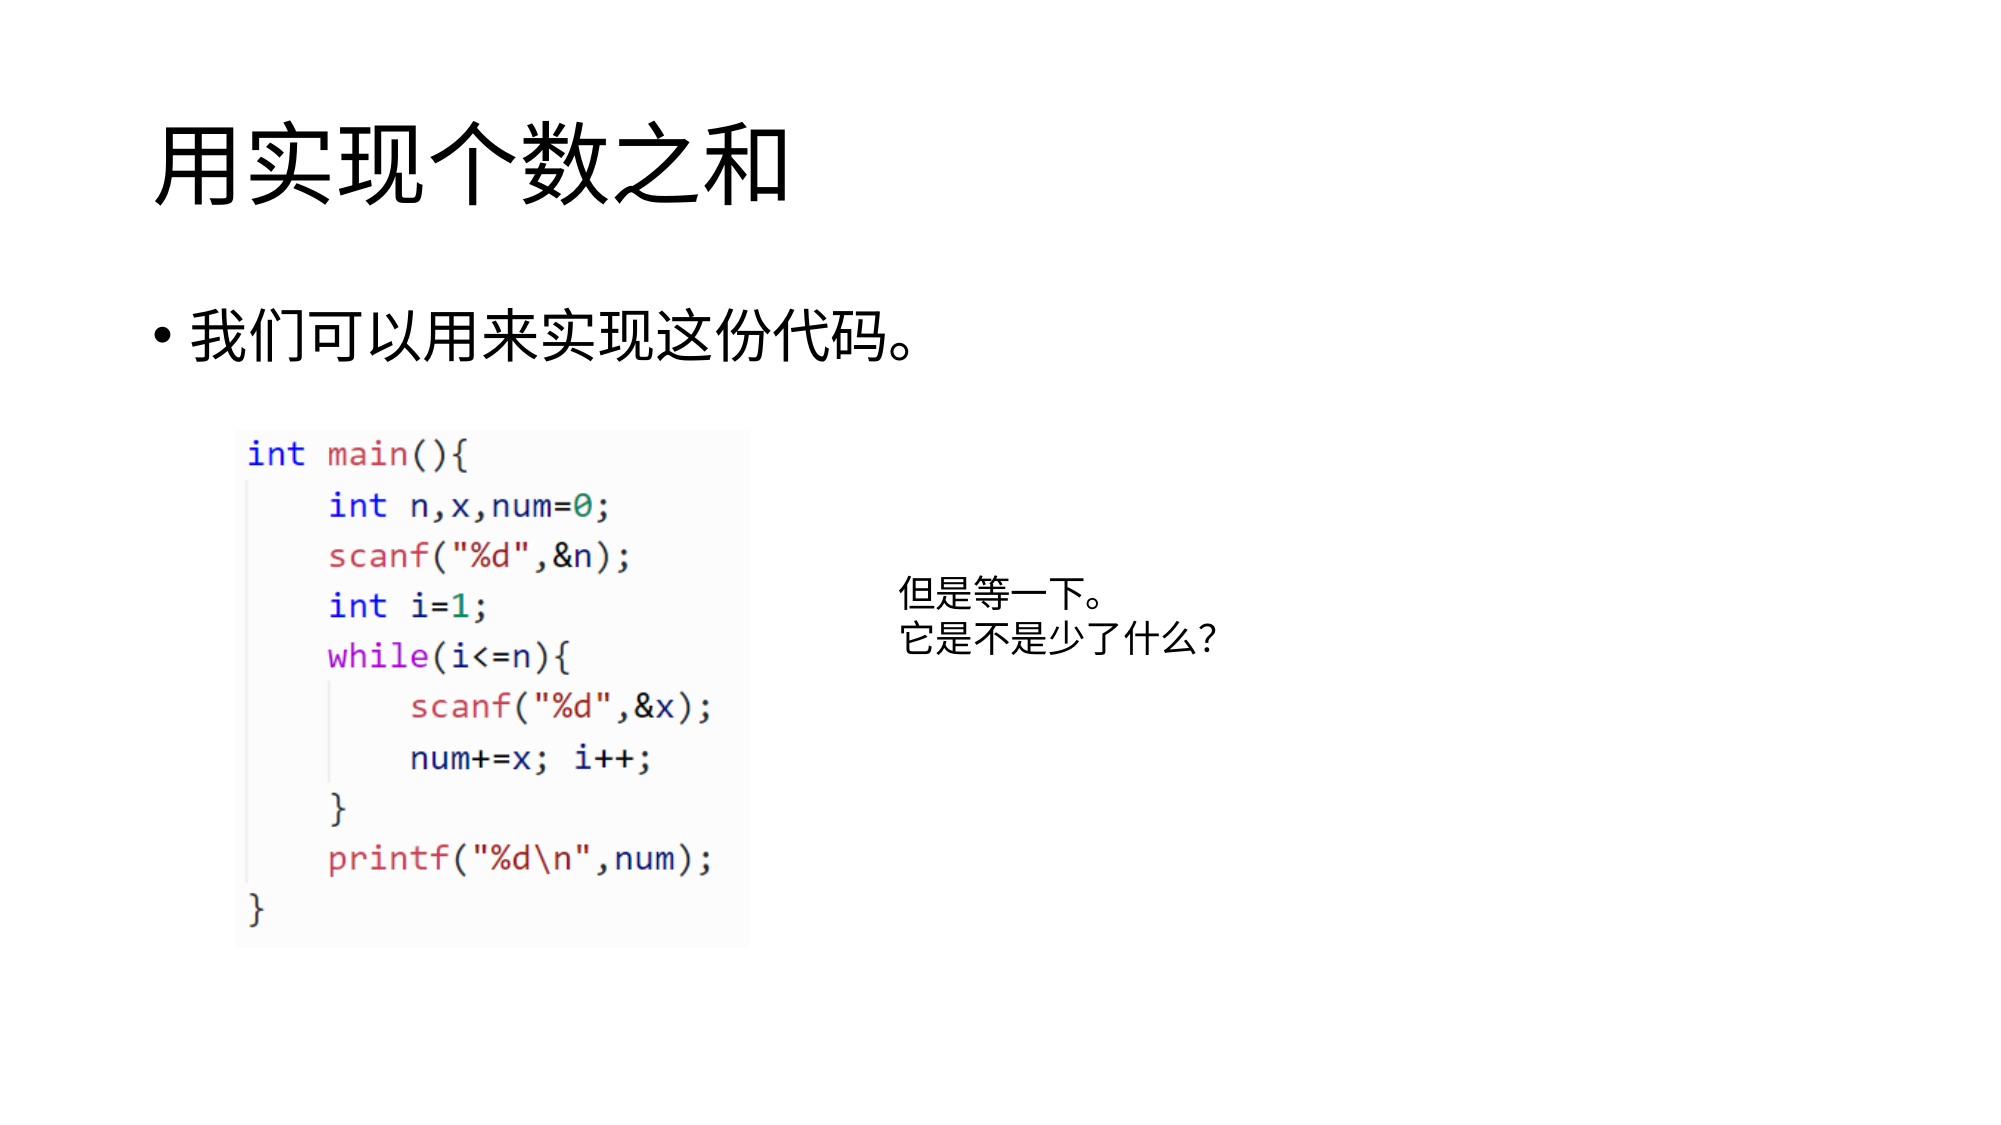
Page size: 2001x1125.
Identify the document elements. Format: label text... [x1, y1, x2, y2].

text_box 但是等一下。 它是不是少了什么？ [883, 562, 1253, 668]
picture [235, 430, 750, 948]
